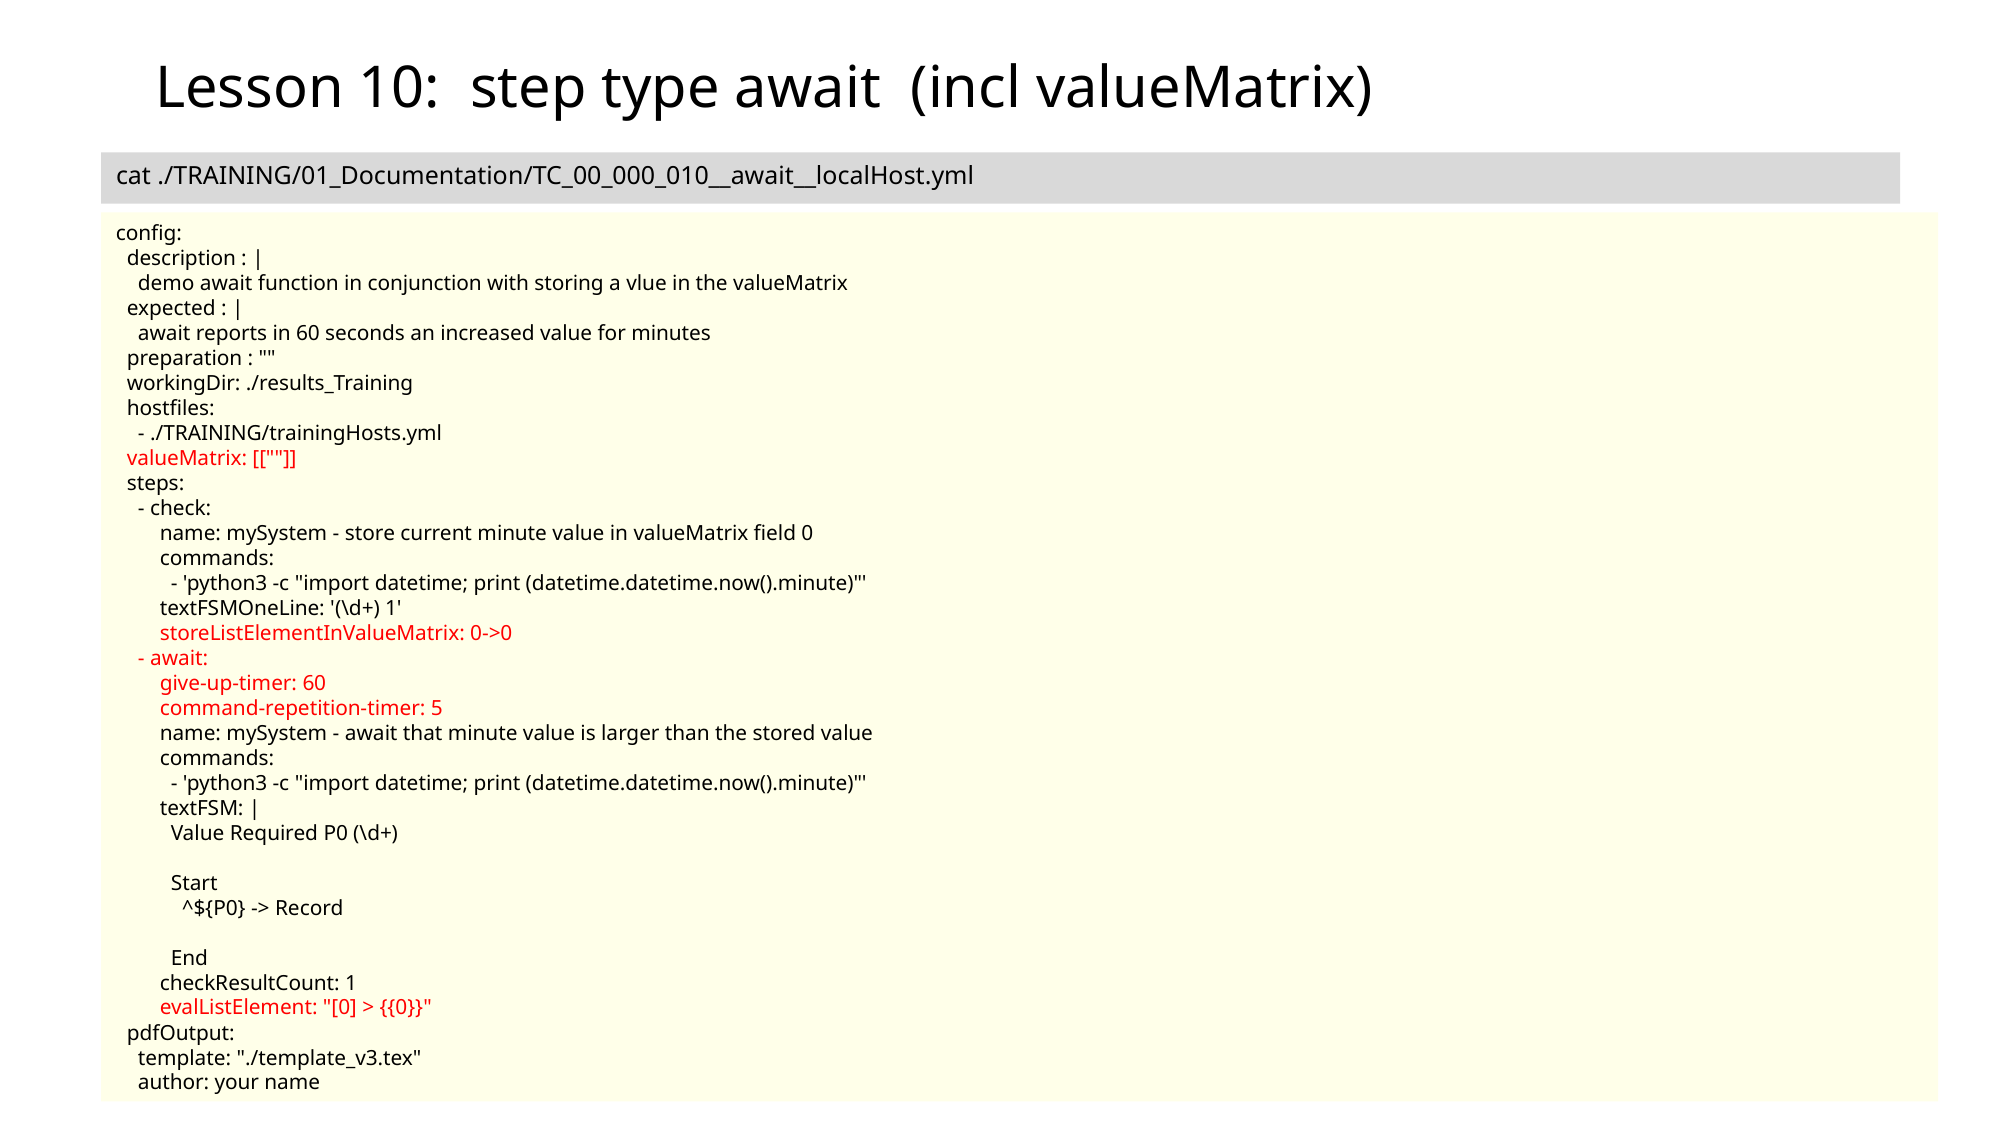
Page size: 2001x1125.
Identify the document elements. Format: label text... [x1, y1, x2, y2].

text_box cat ./TRAINING/01_Documentation/TC_00_000_010__await__localHost.yml [101, 152, 1901, 204]
title Lesson 10: step type await (incl valueMatrix) [140, 48, 1866, 128]
text_box config: description : | demo await function in conjunction with storing a vlue in the valueMatrix expected : | await reports in 60 seconds an increased value for minutes preparation : "" workingDir: ./results_Training hostfiles: - ./TRAINING/trainingHosts.yml valueMatrix: [[""]] steps: - check: name: mySystem - store current minute value in valueMatrix field 0 commands: - 'python3 -c "import datetime; print (datetime.datetime.now().minute)"' textFSMOneLine: '(\d+) 1' storeListElementInValueMatrix: 0->0 - await: give-up-timer: 60 command-repetition-timer: 5 name: mySystem - await that minute value is larger than the stored value commands: - 'python3 -c "import datetime; print (datetime.datetime.now().minute)"' textFSM: | Value Required P0 (\d+) Start ^${P0} -> Record End checkResultCount: 1 evalListElement: "[0] > {{0}}" pdfOutput: template: "./template_v3.tex" author: your name [101, 212, 1939, 1102]
